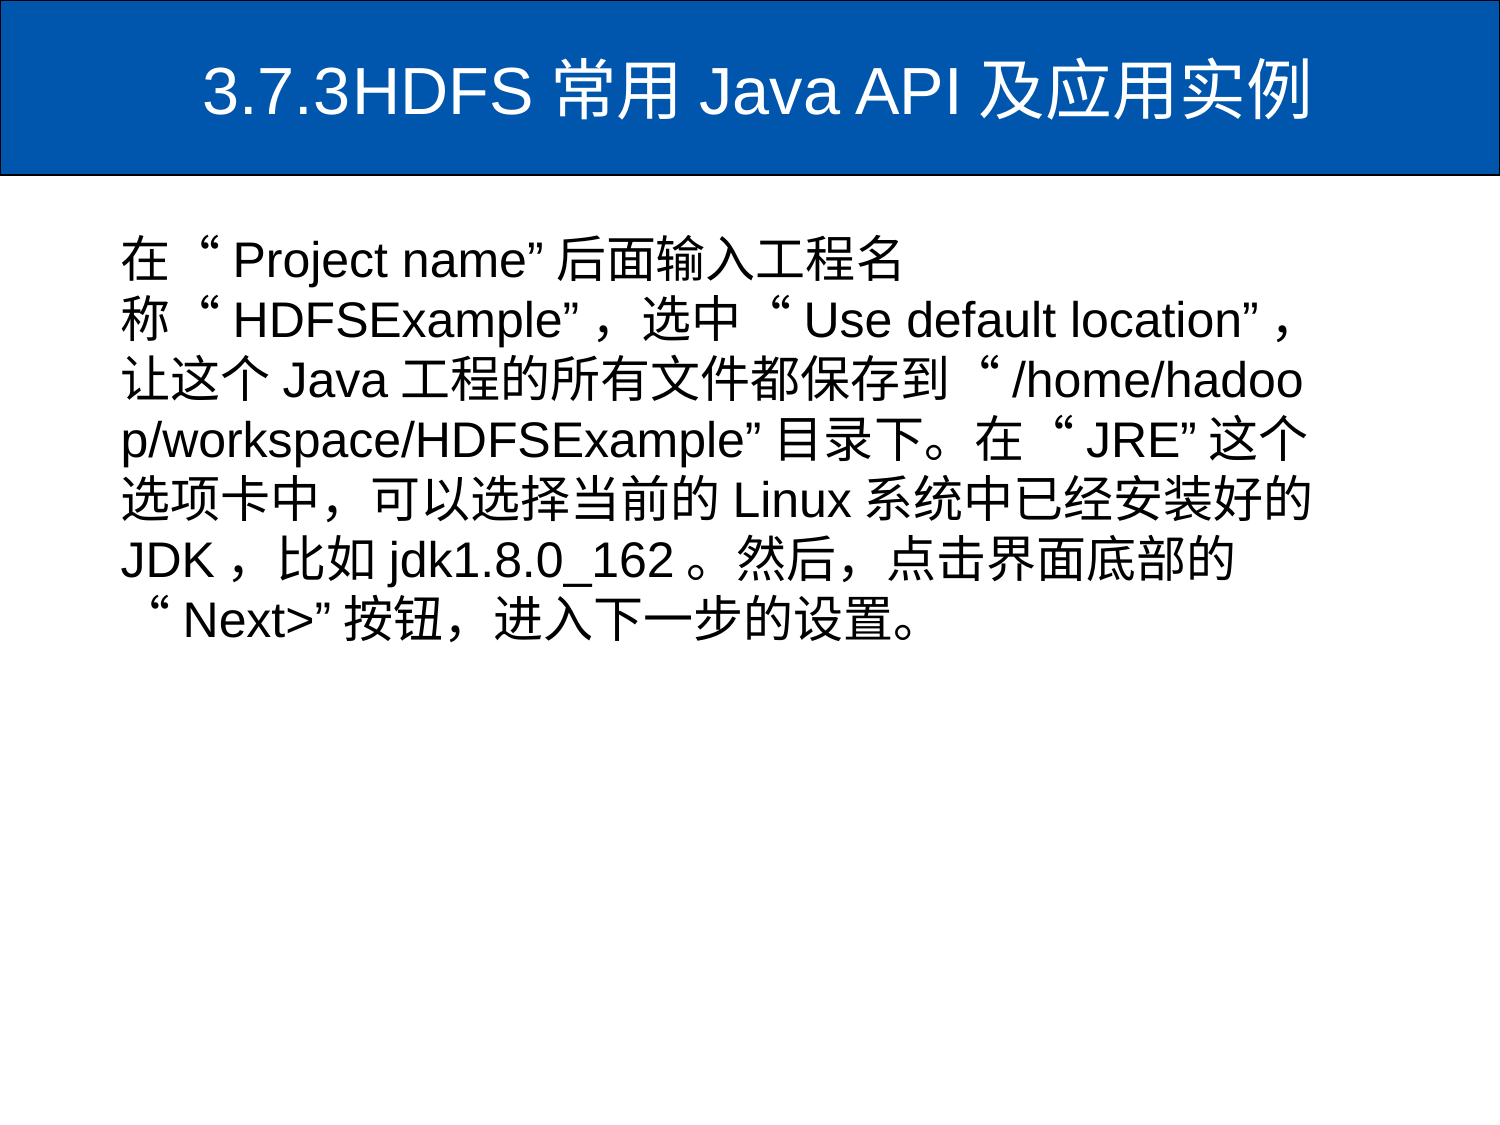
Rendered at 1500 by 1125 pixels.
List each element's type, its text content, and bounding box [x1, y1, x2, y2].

text_box 在“Project name”后面输入工程名称“HDFSExample”，选中“Use default location”，让这个Java工程的所有文件都保存到“/home/hadoop/workspace/HDFSExample”目录下。在“JRE”这个选项卡中，可以选择当前的Linux系统中已经安装好的JDK，比如jdk1.8.0_162。然后，点击界面底部的“Next>”按钮，进入下一步的设置。 [105, 220, 1345, 655]
title 3.7.3 HDFS常用Java API及应用实例 [187, 12, 1500, 163]
